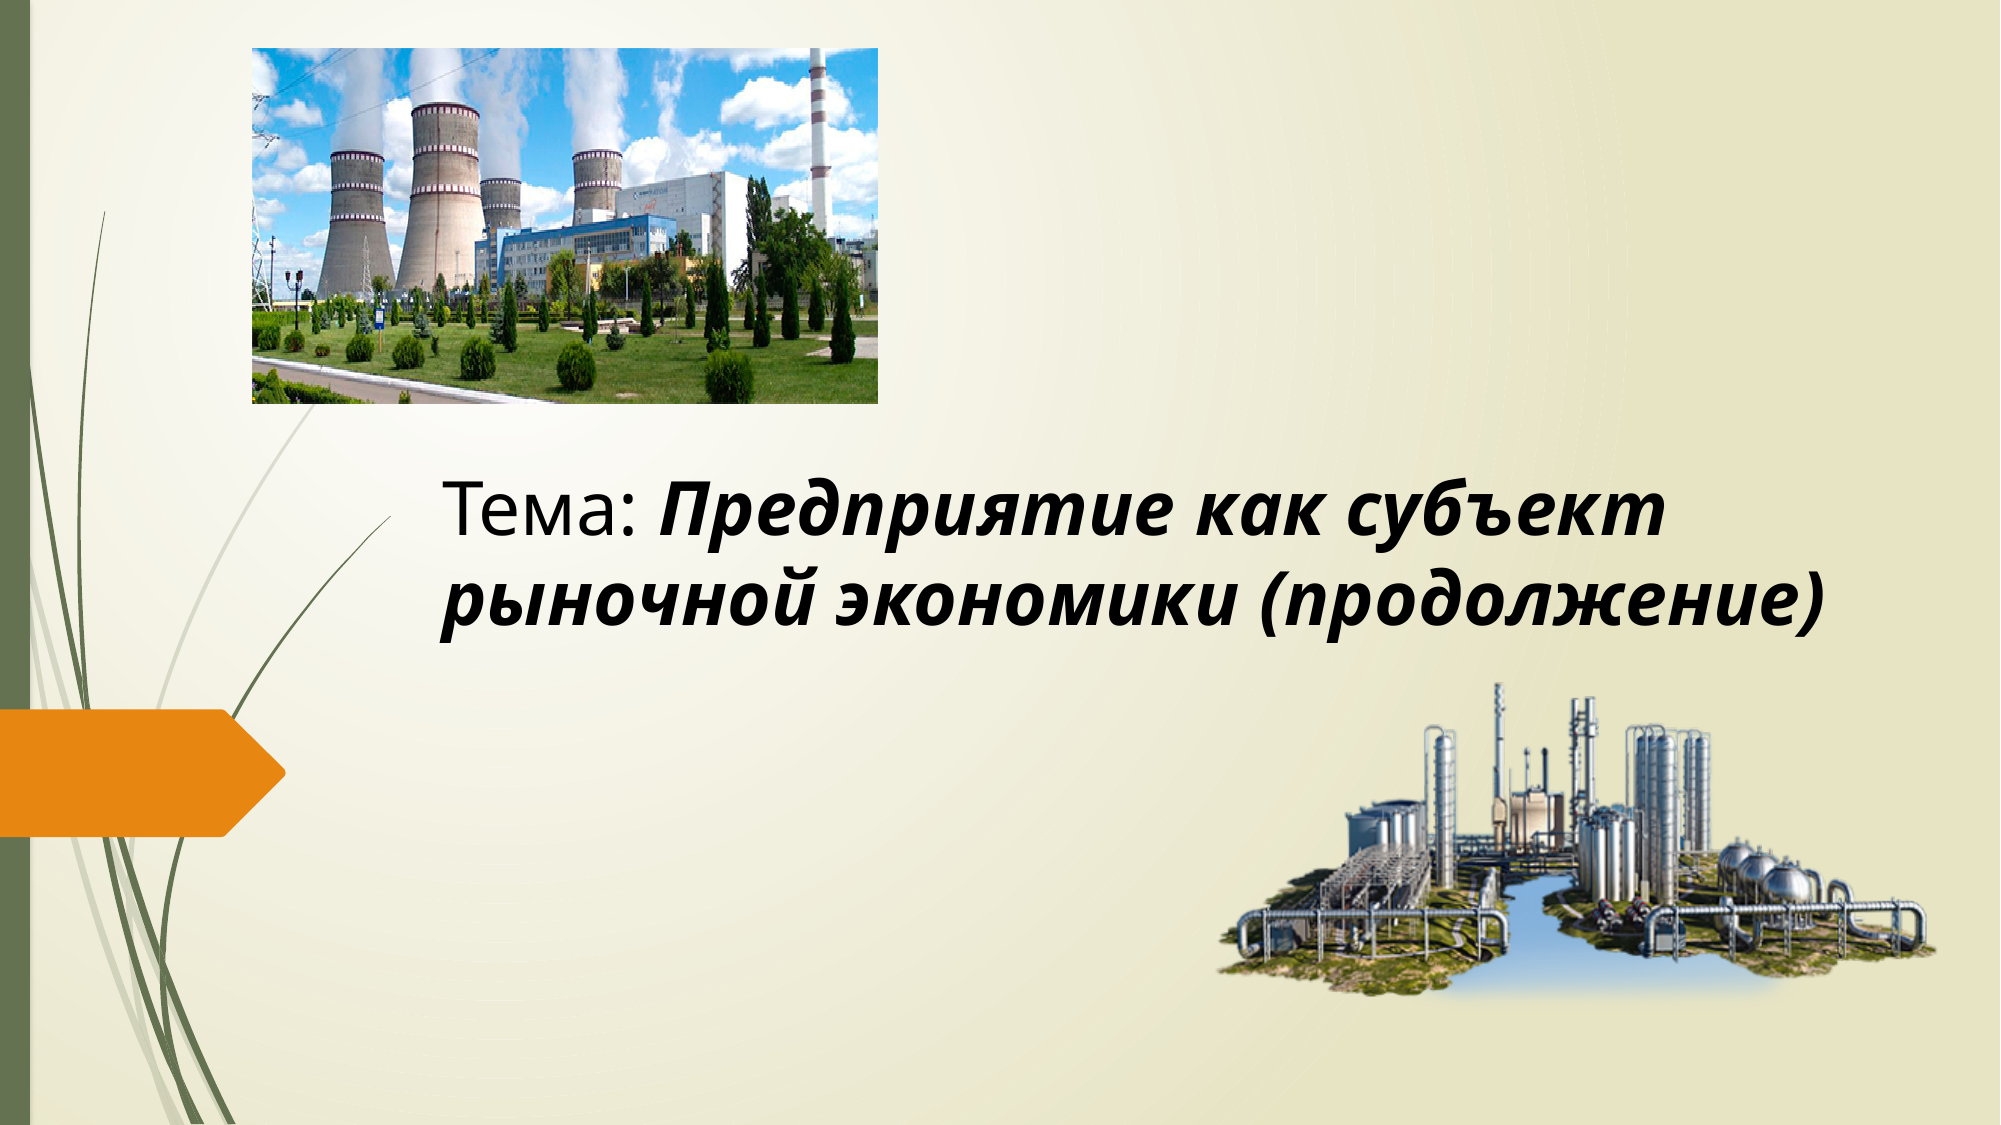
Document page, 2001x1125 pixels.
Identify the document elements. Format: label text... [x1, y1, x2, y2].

text_box Тема: Предприятие как субъект рыночной экономики (продолжение) [427, 213, 1944, 649]
picture [1192, 661, 1963, 1032]
picture [252, 48, 879, 404]
